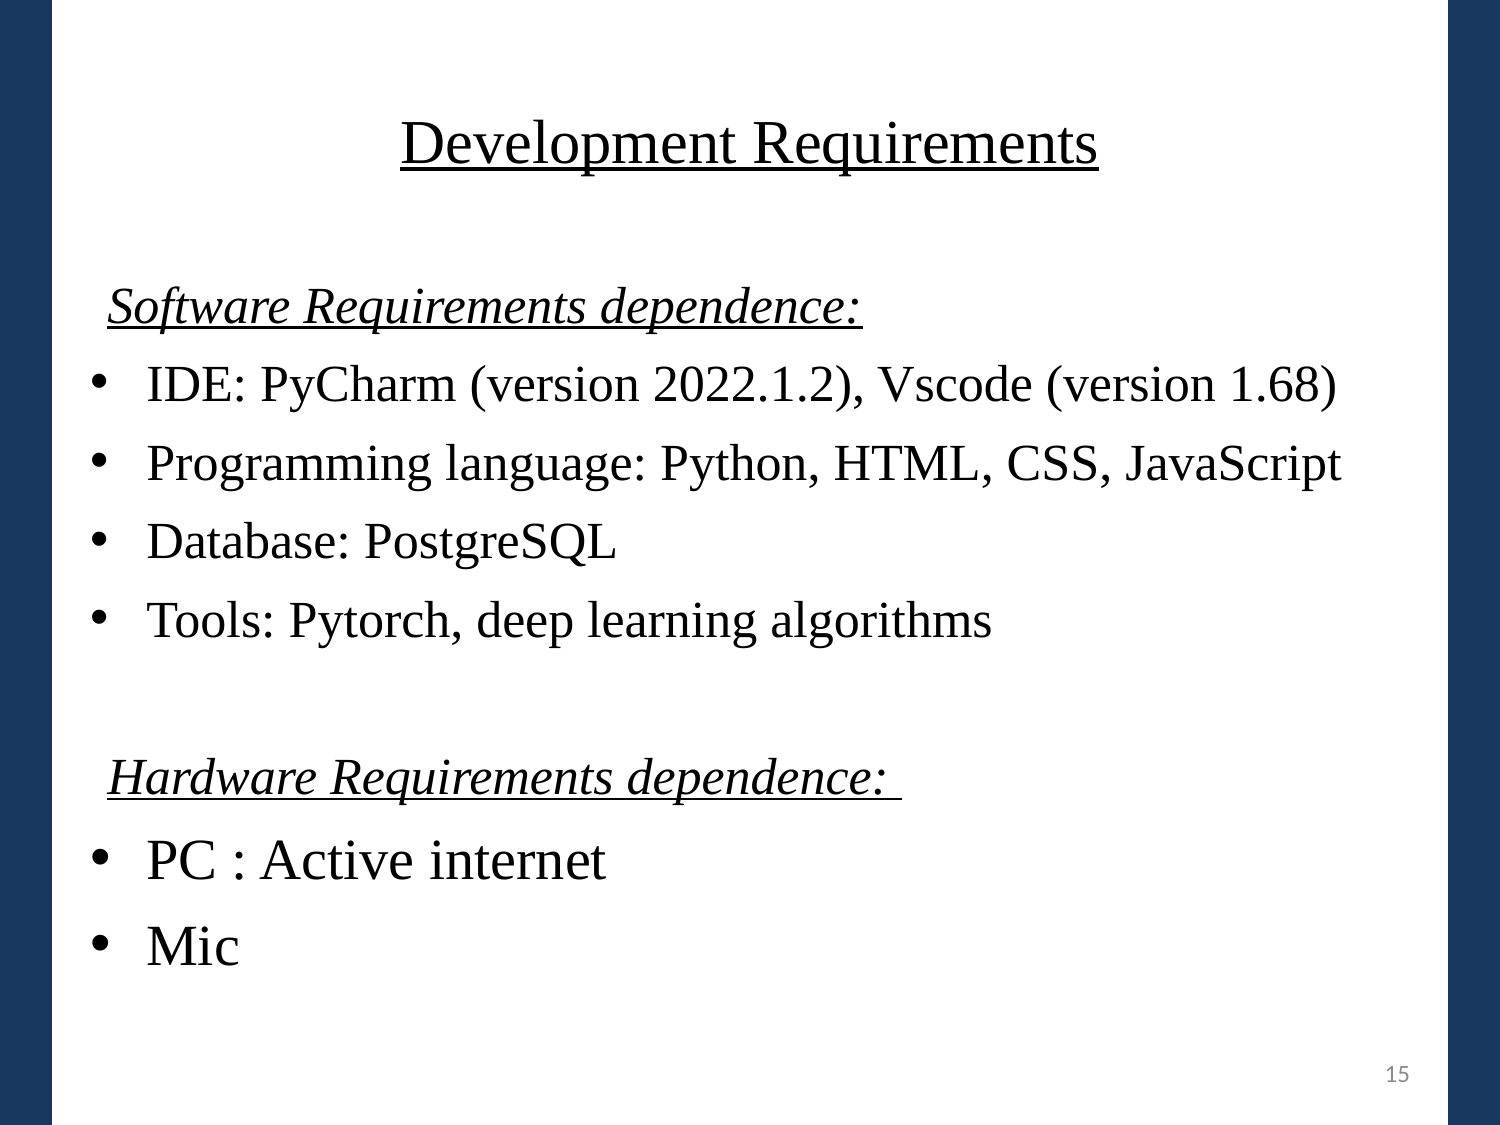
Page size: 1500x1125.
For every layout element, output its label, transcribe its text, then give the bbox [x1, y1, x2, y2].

list Software Requirements dependence: IDE: PyCharm (version 2022.1.2), Vscode (version 1.68) Programming language: Python, HTML, CSS, JavaScript Database: PostgreSQL Tools: Pytorch, deep learning algorithms Hardware Requirements dependence: PC : Active internet Mic [75, 232, 1448, 1005]
slide_number 15 [1074, 1042, 1425, 1103]
text_box [0, 0, 52, 1125]
title Development Requirements [75, 45, 1425, 232]
text_box [1448, 0, 1500, 1125]
